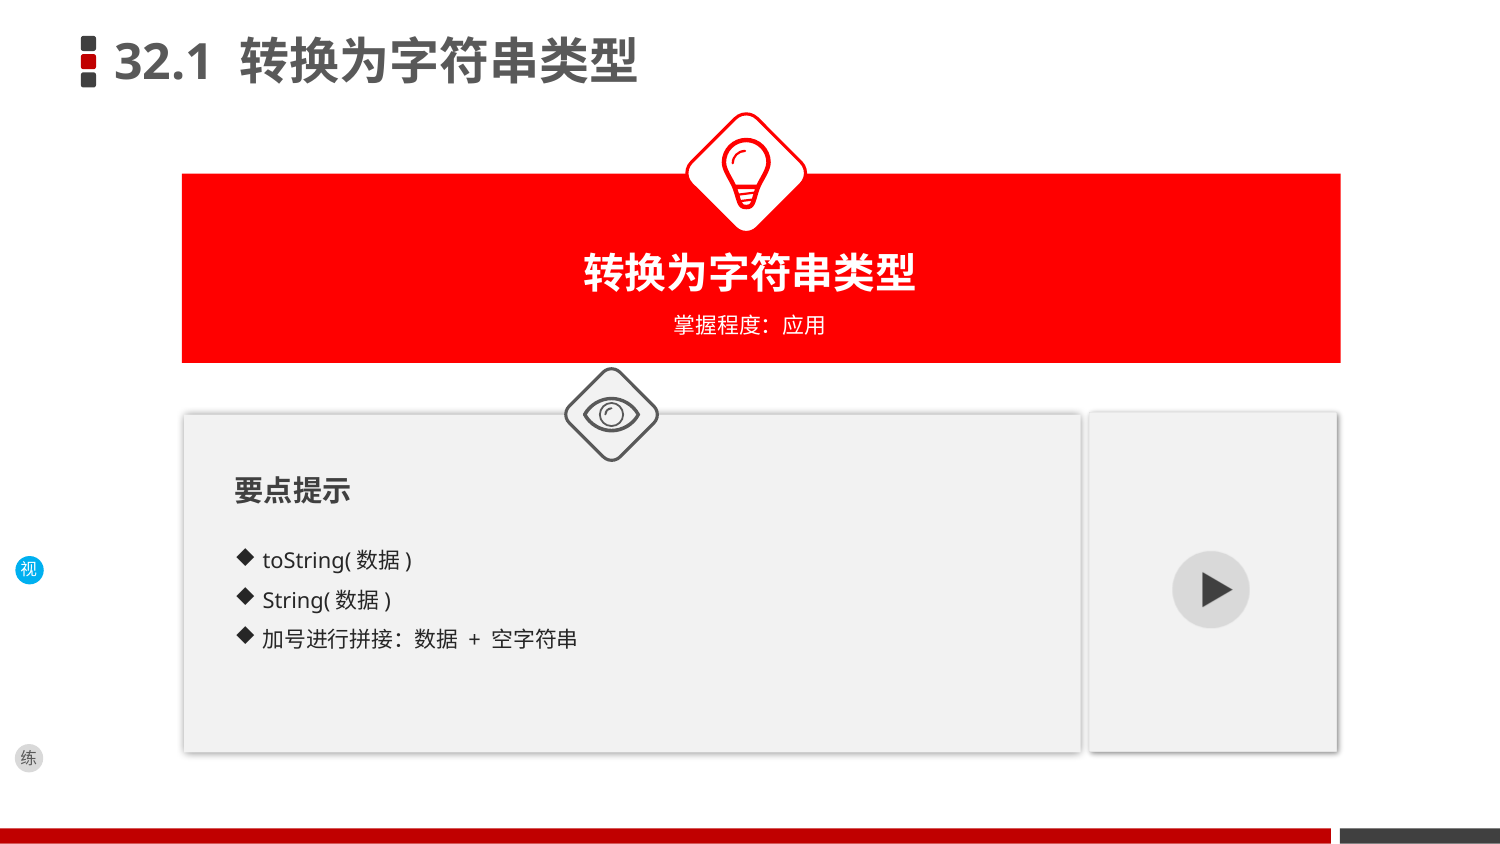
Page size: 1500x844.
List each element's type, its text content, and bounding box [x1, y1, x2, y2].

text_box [575, 378, 648, 451]
text_box 转换为字符串类型 [537, 239, 963, 304]
text_box 掌握程度：应用 [496, 304, 1004, 346]
text_box 32.1 转换为字符串类型 [103, 0, 987, 130]
text_box [684, 130, 808, 235]
text_box 要点提示 [219, 465, 797, 515]
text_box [5, 740, 54, 776]
picture [1082, 405, 1348, 762]
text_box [721, 137, 771, 210]
text_box [180, 172, 1343, 365]
text_box toString(数据) String(数据) 加号进行拼接：数据 + 空字符串 [219, 526, 786, 660]
text_box [182, 412, 1077, 755]
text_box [5, 551, 54, 588]
